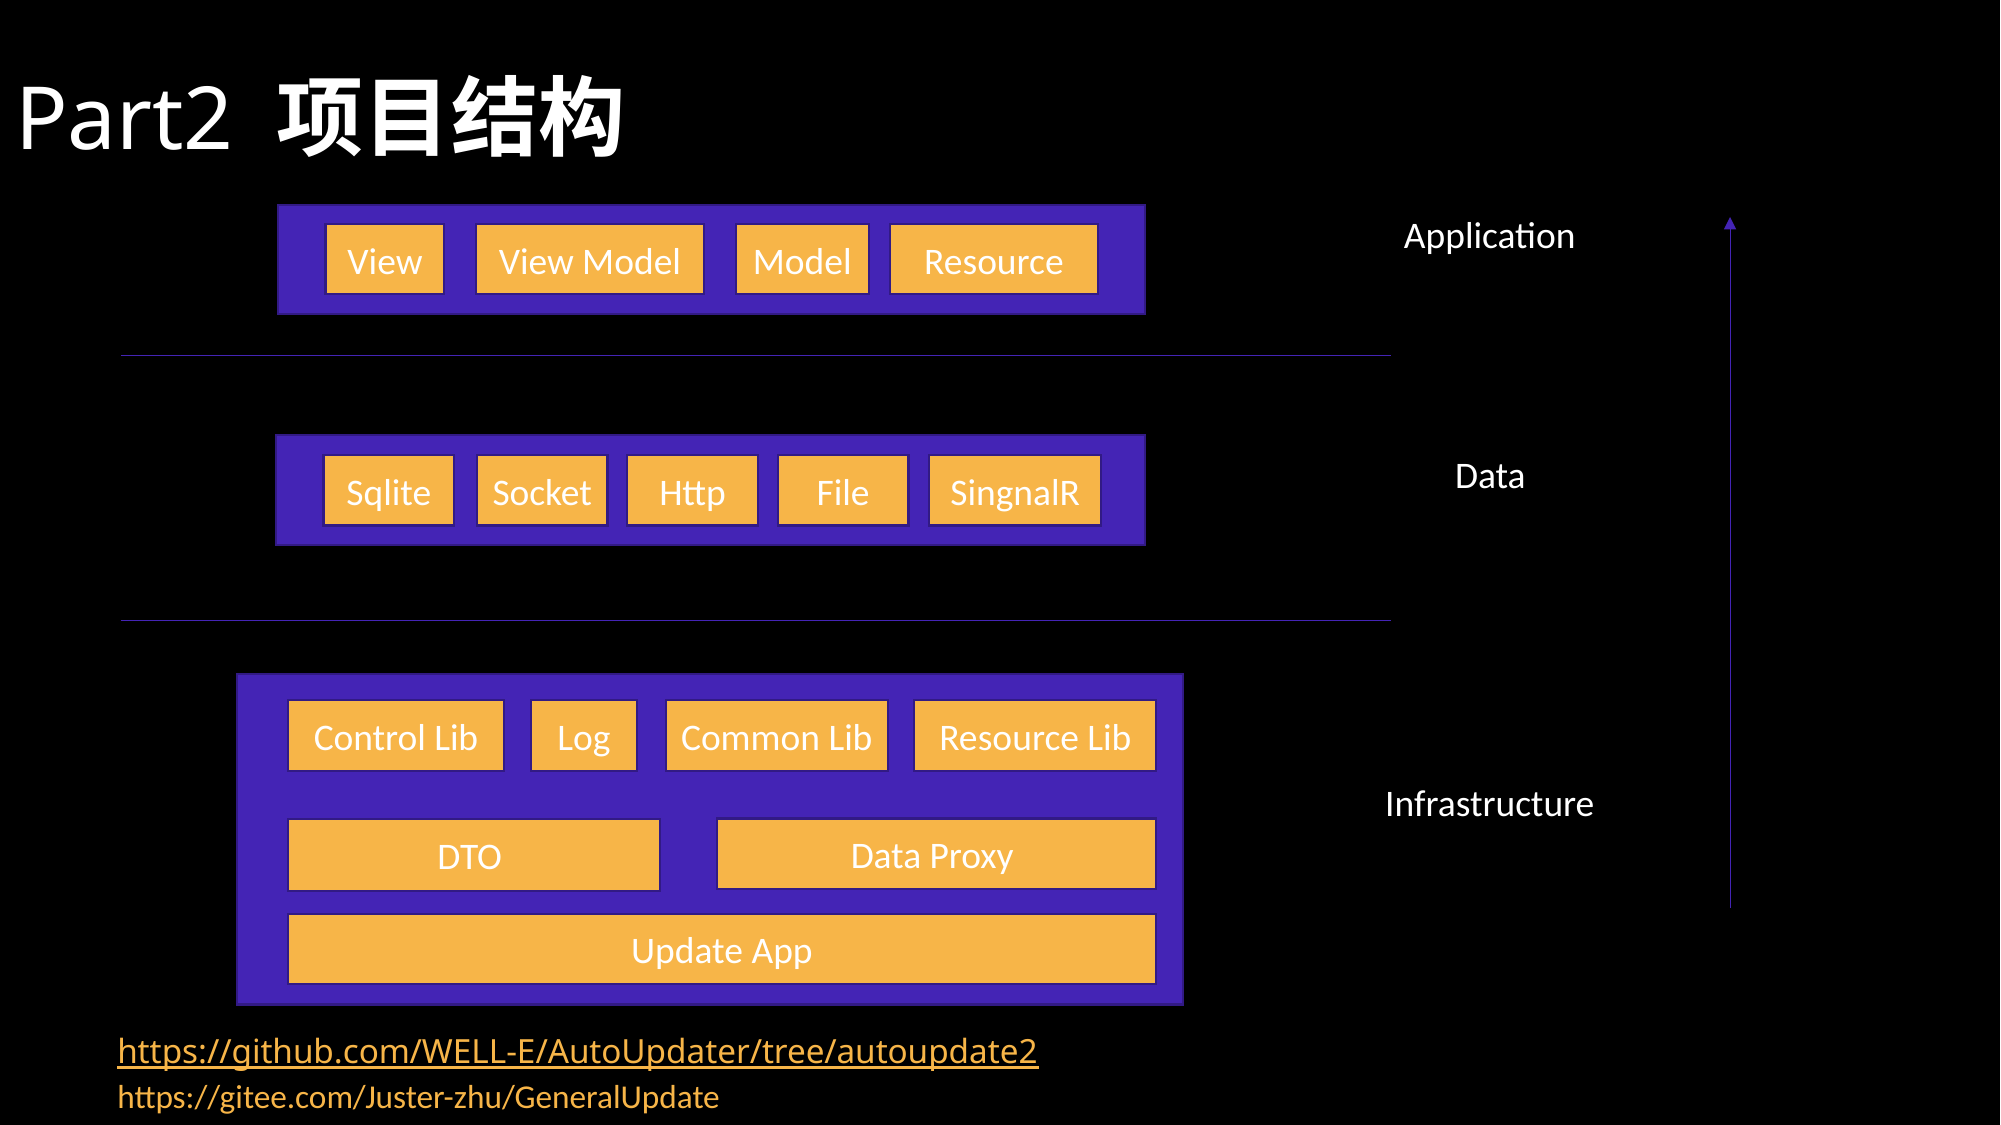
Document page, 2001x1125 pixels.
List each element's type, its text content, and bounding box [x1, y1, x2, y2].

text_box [278, 204, 1146, 315]
text_box https://github.com/WELL-E/AutoUpdater/tree/autoupdate2 https://gitee.com/Juster-zhu/GeneralUpdate [102, 1023, 1452, 1123]
text_box Infrastructure [1370, 771, 1647, 832]
text_box Data [1440, 443, 1563, 504]
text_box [236, 674, 1184, 1005]
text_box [276, 435, 1146, 546]
title Part2 项目结构 [0, 66, 938, 176]
text_box Application [1389, 203, 1628, 264]
